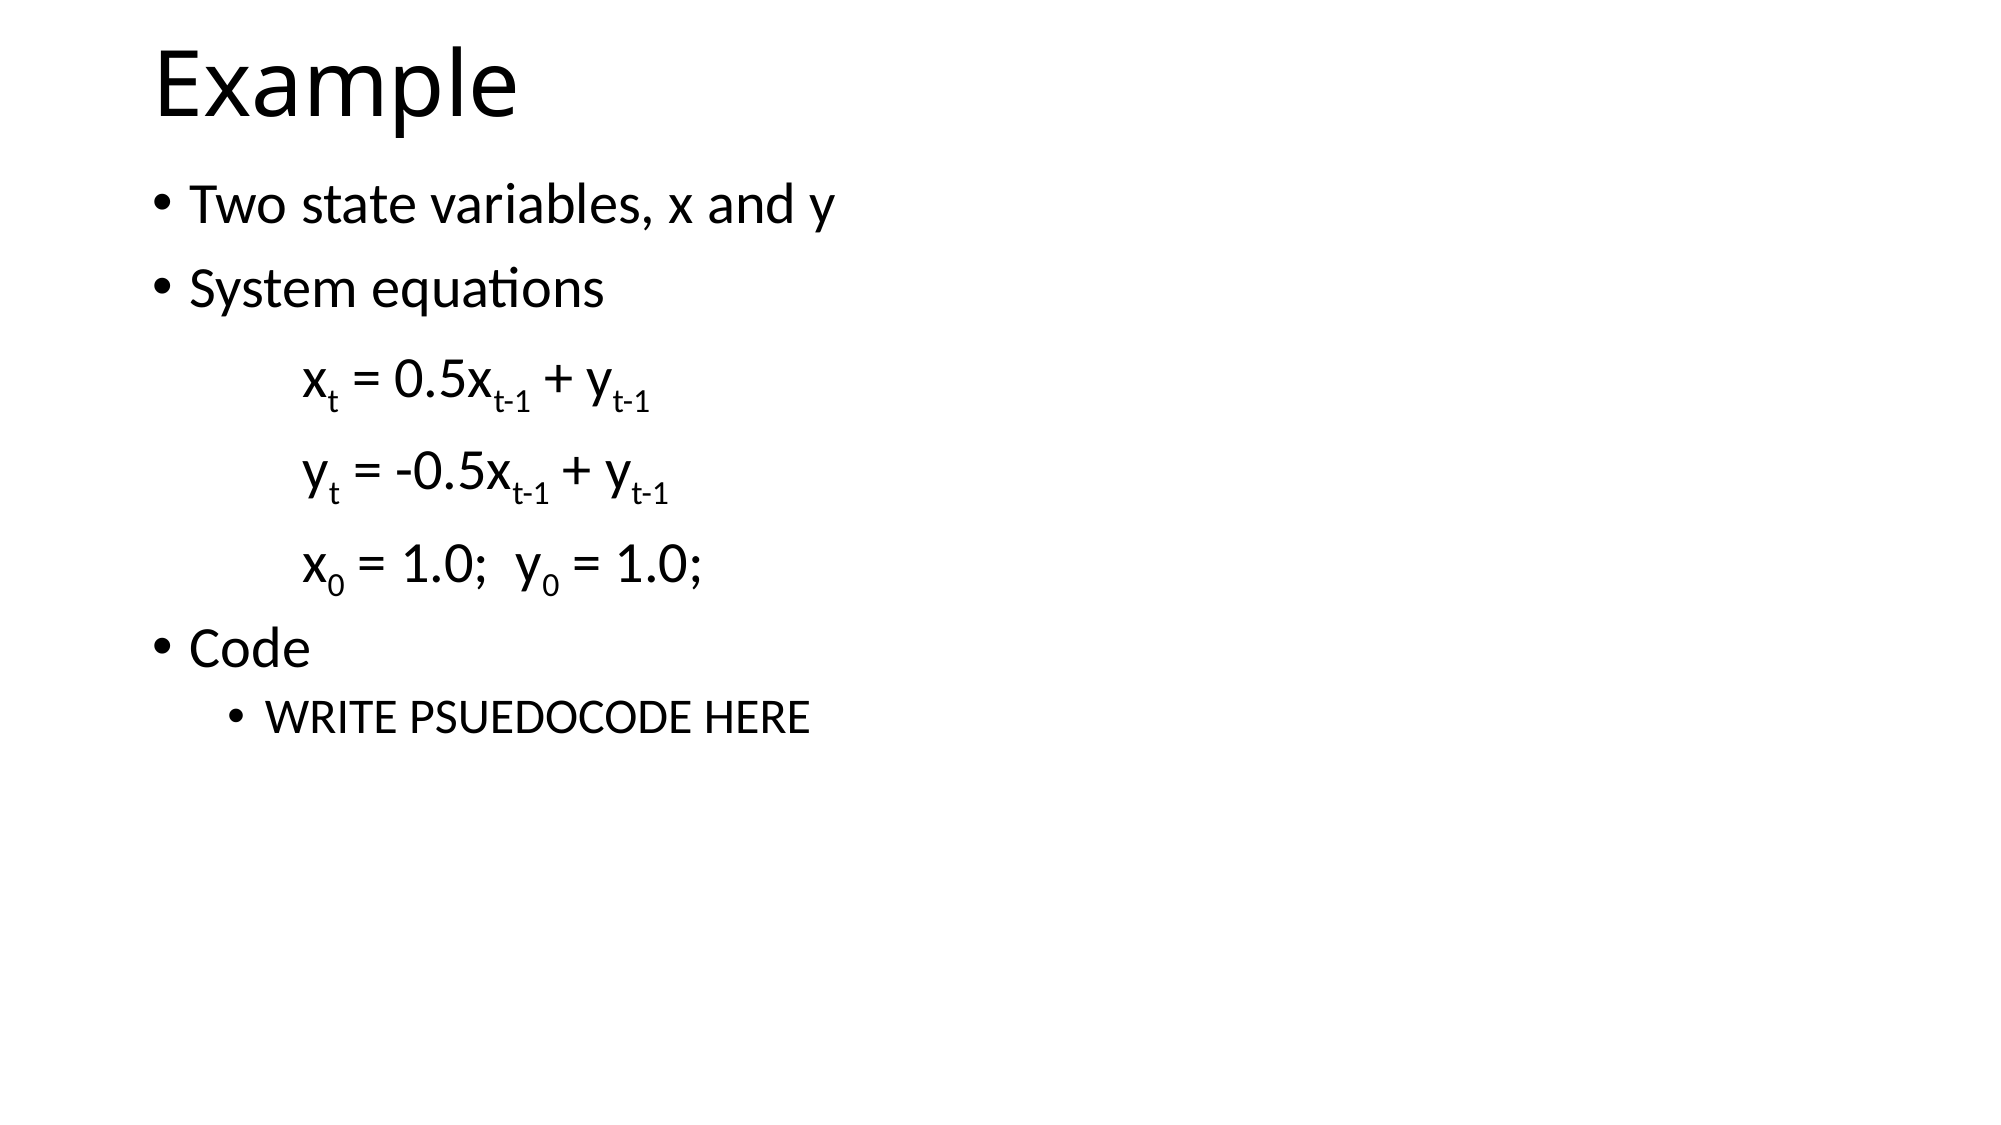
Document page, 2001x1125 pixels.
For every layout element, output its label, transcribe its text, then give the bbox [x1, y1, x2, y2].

title Example [137, 0, 1863, 165]
list Two state variables, x and y System equations xt = 0.5xt-1 + yt-1 yt = -0.5xt-1 + yt-1 x0 = 1.0; y0 = 1.0; Code WRITE PSUEDOCODE HERE [137, 165, 1863, 1125]
